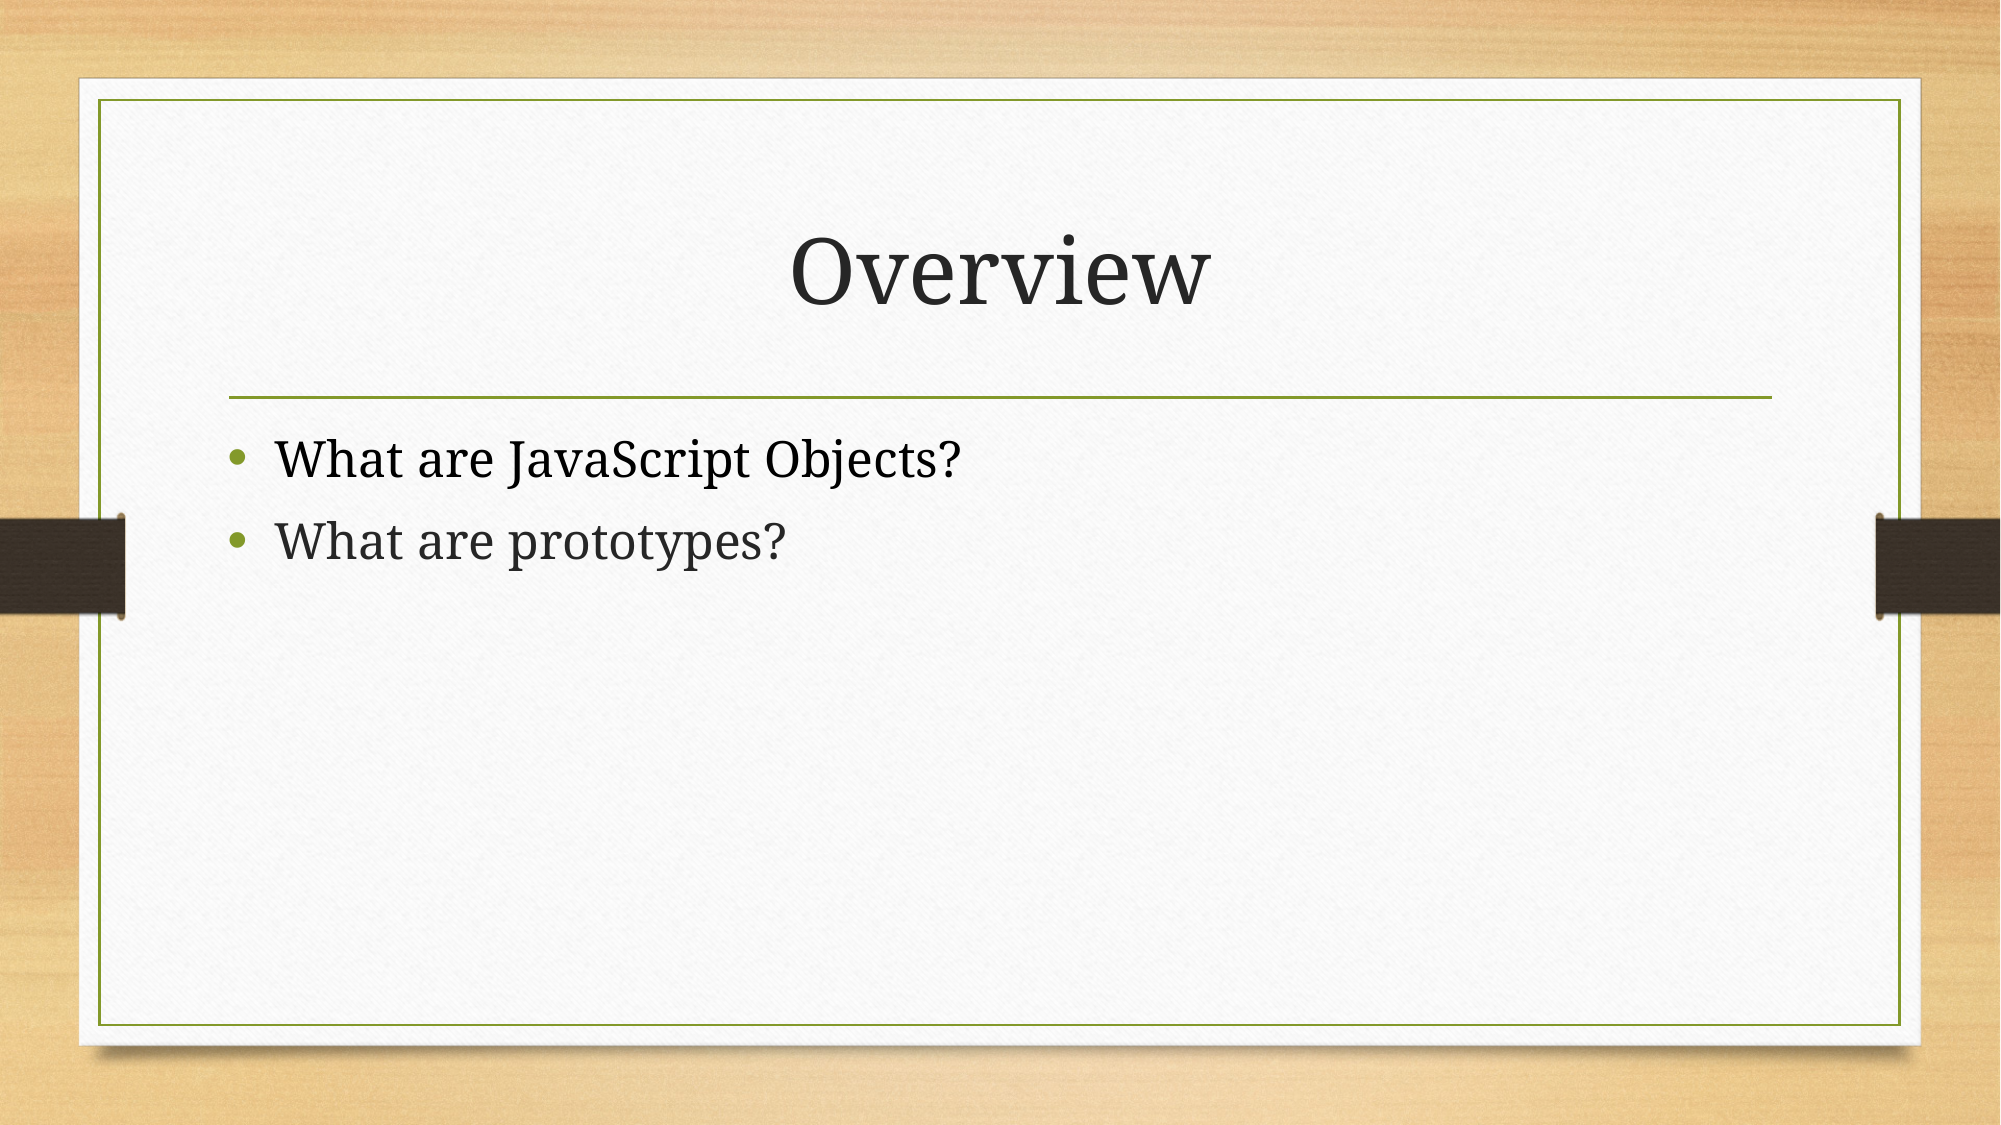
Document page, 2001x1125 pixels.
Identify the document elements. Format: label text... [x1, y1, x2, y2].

picture [0, 0, 2001, 1125]
title Overview [212, 161, 1788, 375]
list What are JavaScript Objects? What are prototypes? [212, 419, 1788, 964]
